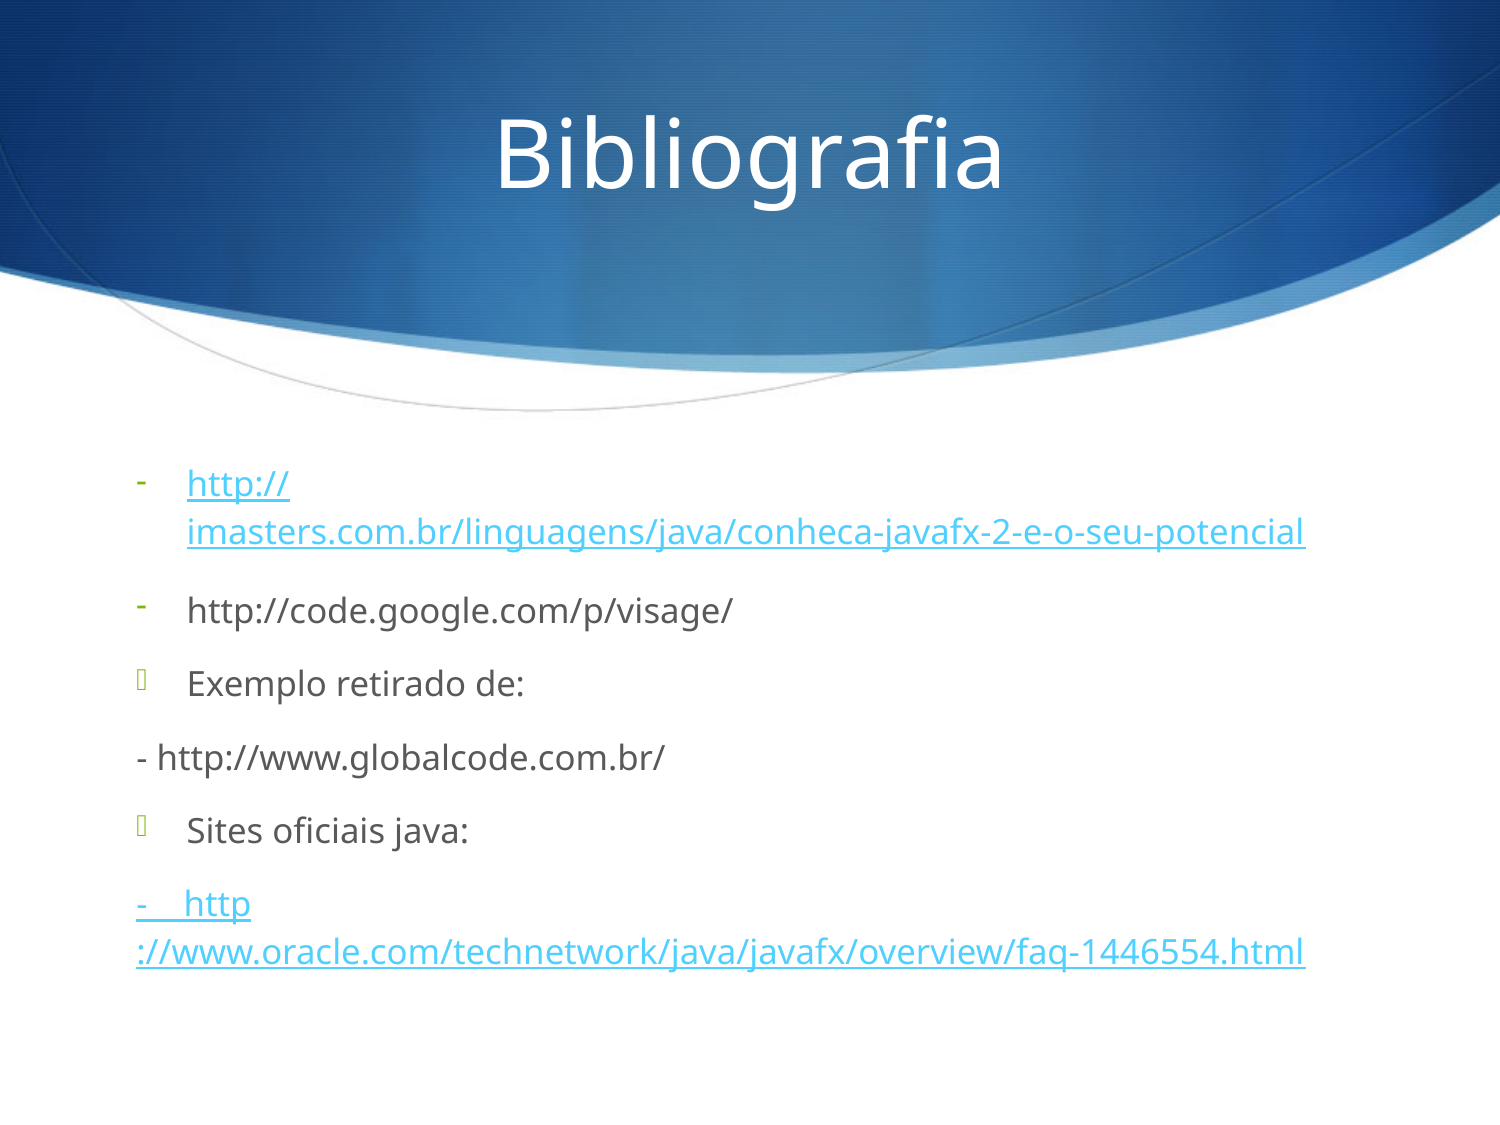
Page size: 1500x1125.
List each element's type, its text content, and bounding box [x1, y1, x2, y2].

title Bibliografia [75, 56, 1425, 245]
list http://imasters.com.br/linguagens/java/conheca-javafx-2-e-o-seu-potencial http://code.google.com/p/visage/ Exemplo retirado de: - http://www.globalcode.com.br/ Sites oficiais java: - http://www.oracle.com/technetwork/java/javafx/overview/faq-1446554.html [121, 454, 1379, 991]
picture [0, 0, 1500, 1125]
